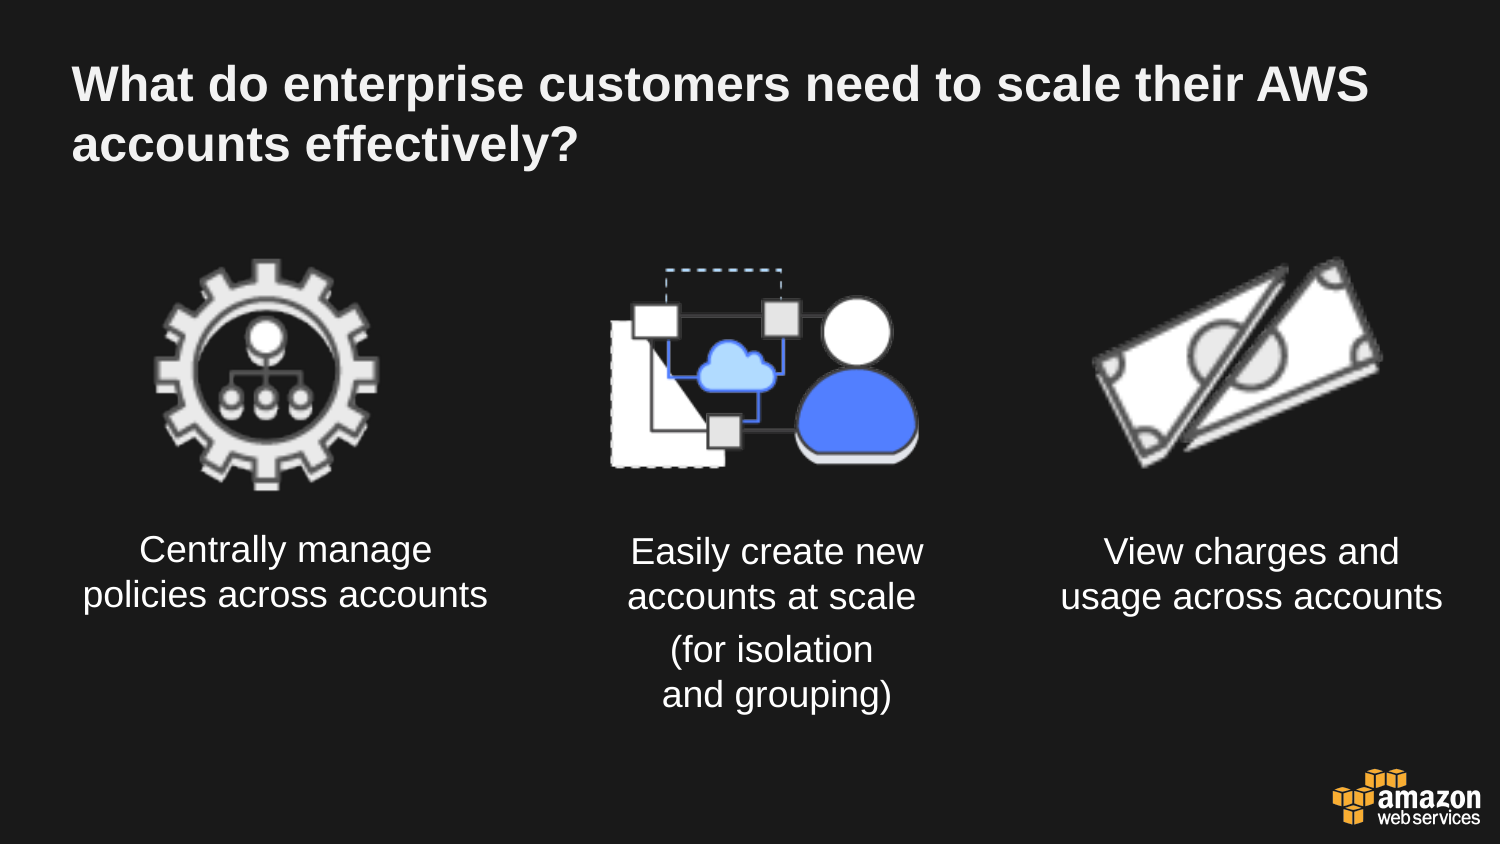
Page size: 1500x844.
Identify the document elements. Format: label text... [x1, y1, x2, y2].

list Centrally manage policies across accounts [56, 517, 515, 574]
picture [132, 240, 403, 511]
title What do enterprise customers need to scale their AWS accounts effectively? [56, 44, 1450, 226]
picture [562, 223, 955, 517]
list View charges and usage across accounts [1039, 519, 1464, 576]
picture [1081, 253, 1406, 497]
picture [1331, 766, 1482, 827]
list Easily create new accounts at scale (for isolation and grouping) [538, 519, 1016, 576]
